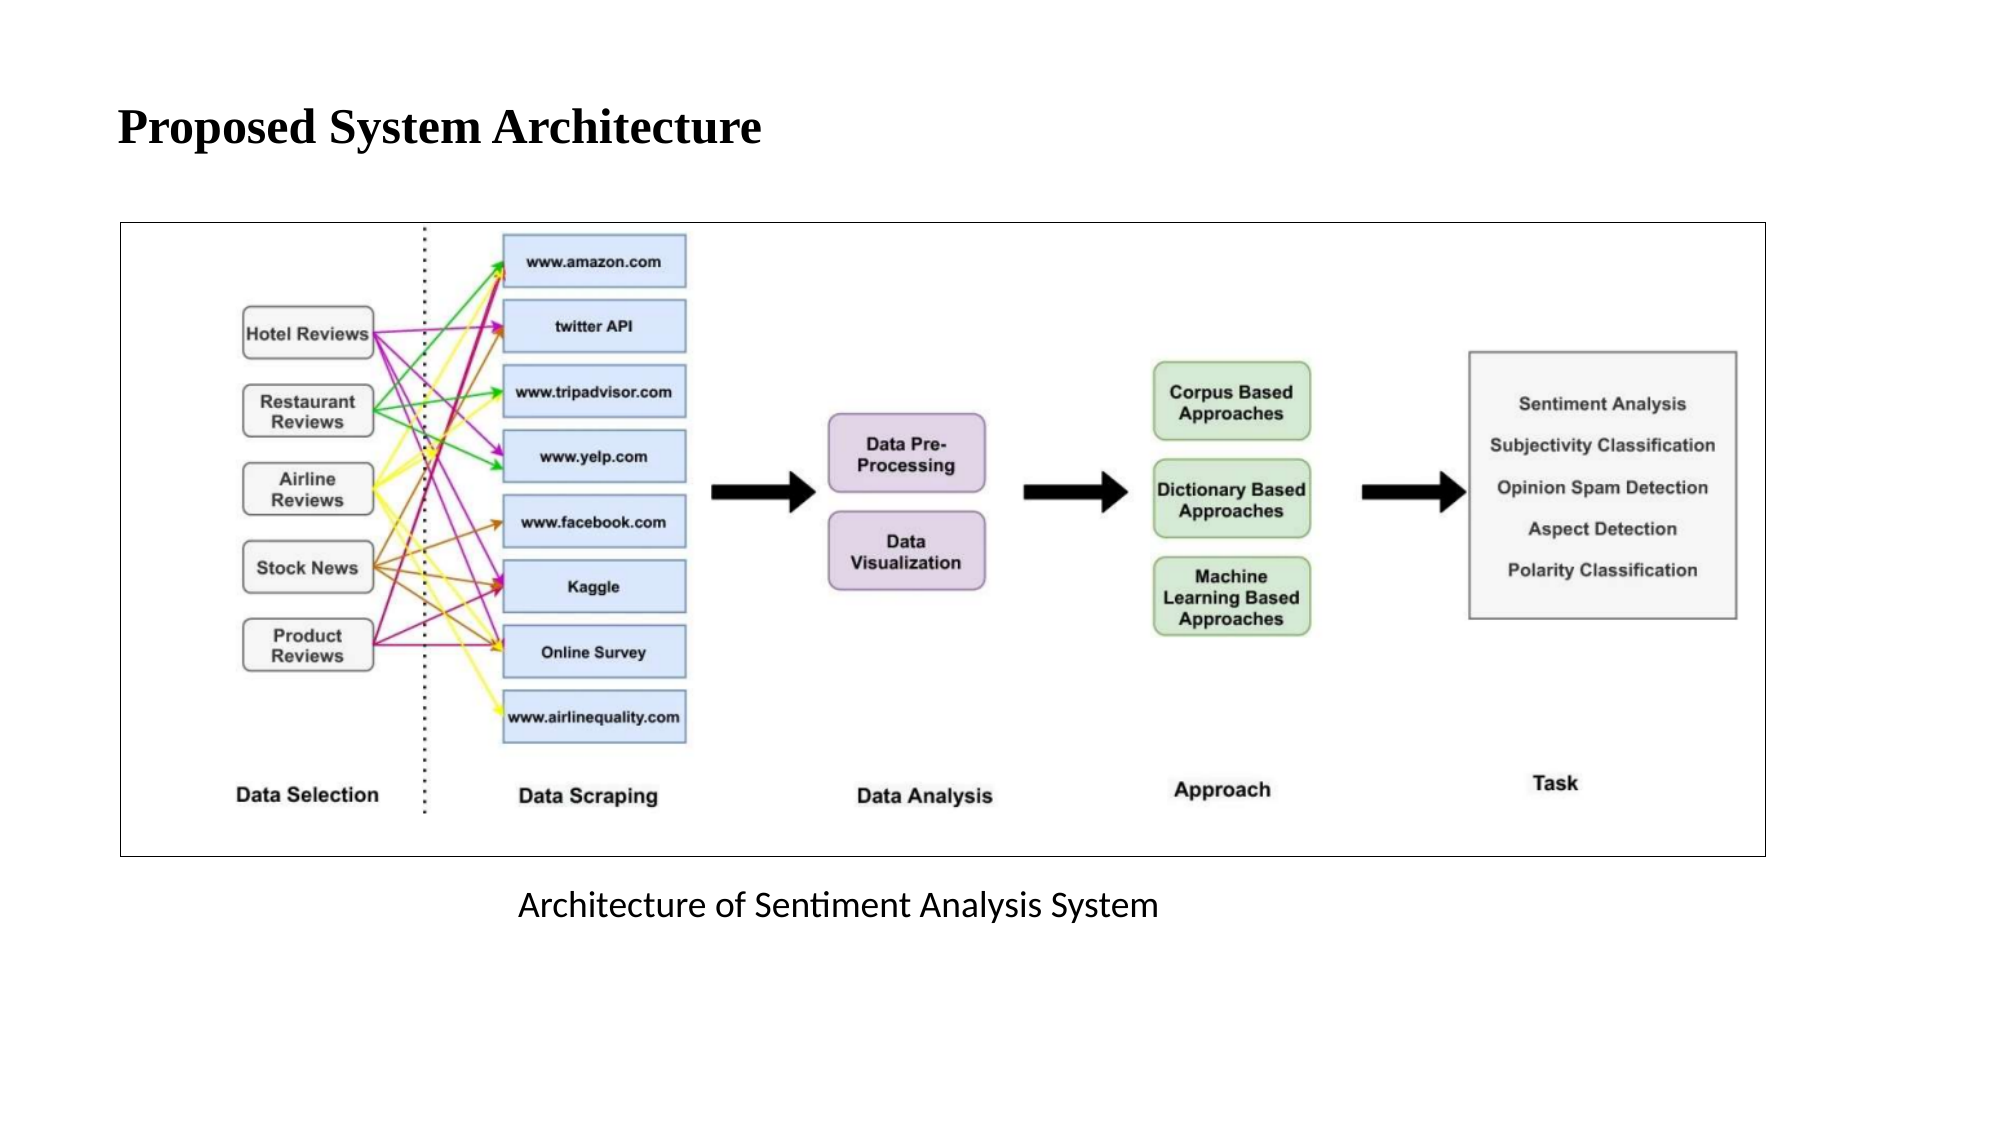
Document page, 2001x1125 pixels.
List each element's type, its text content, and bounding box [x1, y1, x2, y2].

title Proposed System Architecture [102, 19, 1828, 237]
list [120, 222, 1766, 857]
text_box Architecture of Sentiment Analysis System [503, 872, 1520, 932]
